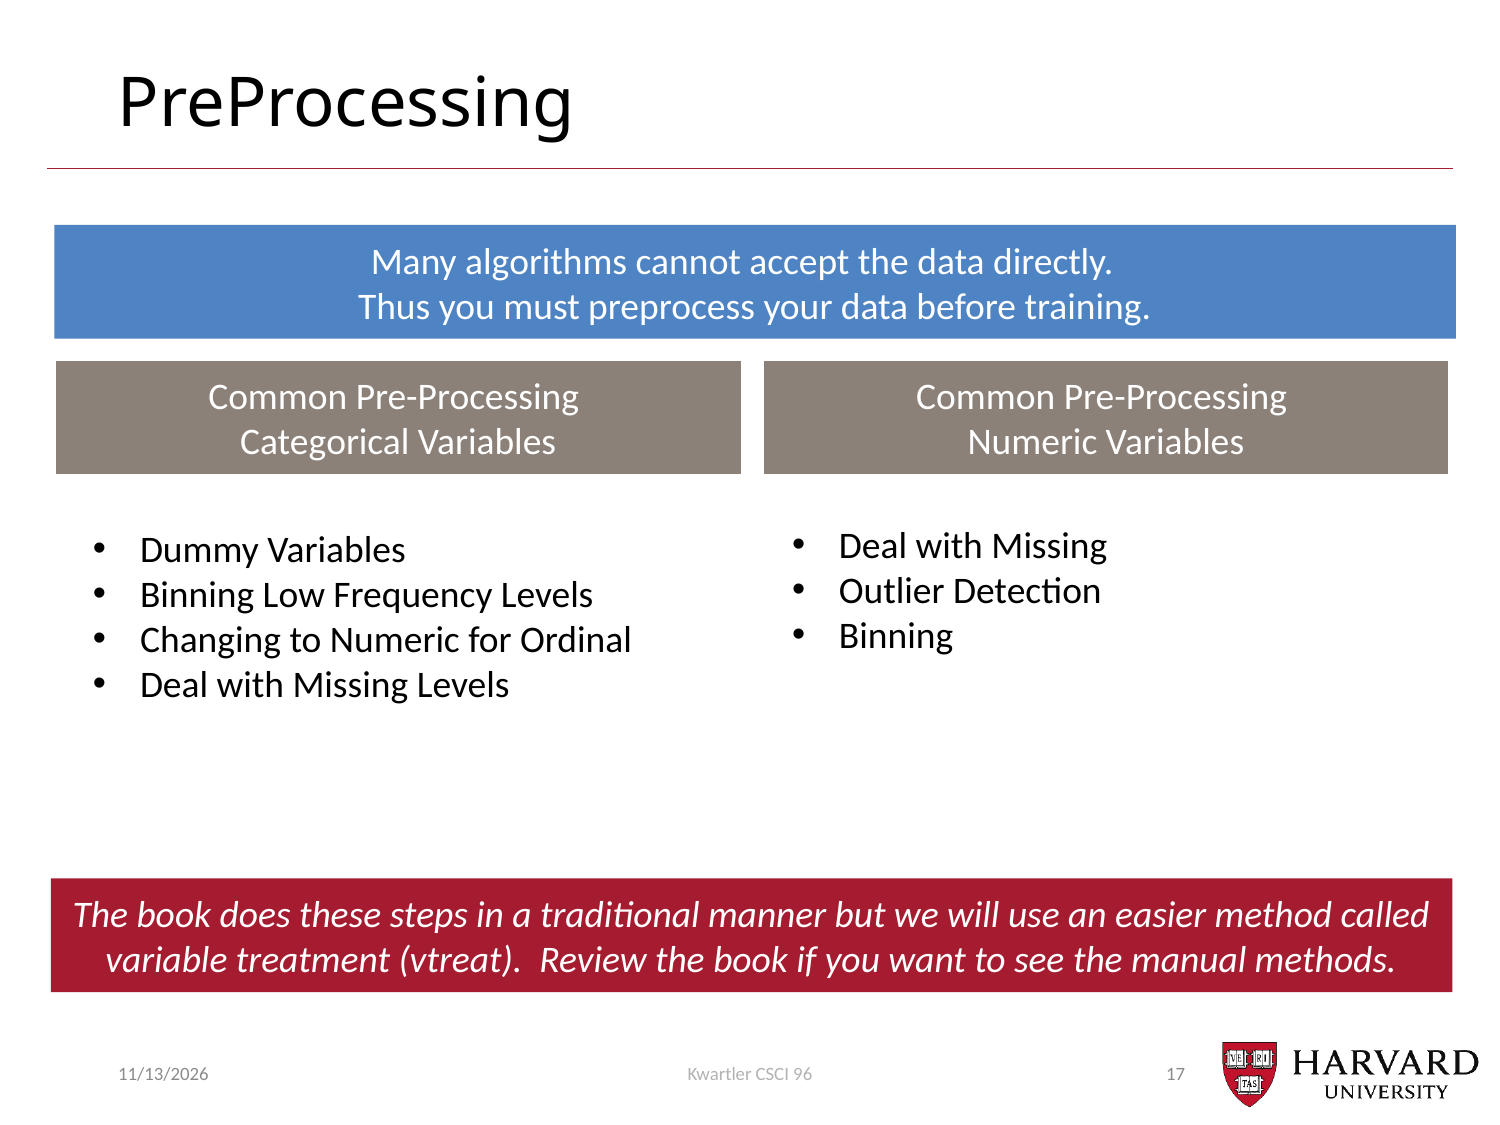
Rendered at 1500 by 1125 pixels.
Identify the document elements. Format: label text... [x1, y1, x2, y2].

text_box Common Pre-Processing Categorical Variables [56, 361, 741, 474]
footer Kwartler CSCI 96 [496, 1042, 1004, 1103]
picture [1200, 1024, 1500, 1125]
text_box Deal with Missing Outlier Detection Binning [777, 513, 1126, 664]
text_box Dummy Variables Binning Low Frequency Levels Changing to Numeric for Ordinal Deal with Missing Levels [78, 517, 648, 712]
text_box Common Pre-Processing Numeric Variables [764, 361, 1448, 474]
title PreProcessing [103, 59, 1397, 157]
text_box Many algorithms cannot accept the data directly. Thus you must preprocess your data before training. [53, 224, 1457, 340]
slide_number 17 [1059, 1042, 1200, 1103]
text_box The book does these steps in a traditional manner but we will use an easier method called variable treatment (vtreat). Review the book if you want to see the manual methods. [50, 877, 1453, 993]
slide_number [103, 1042, 441, 1103]
